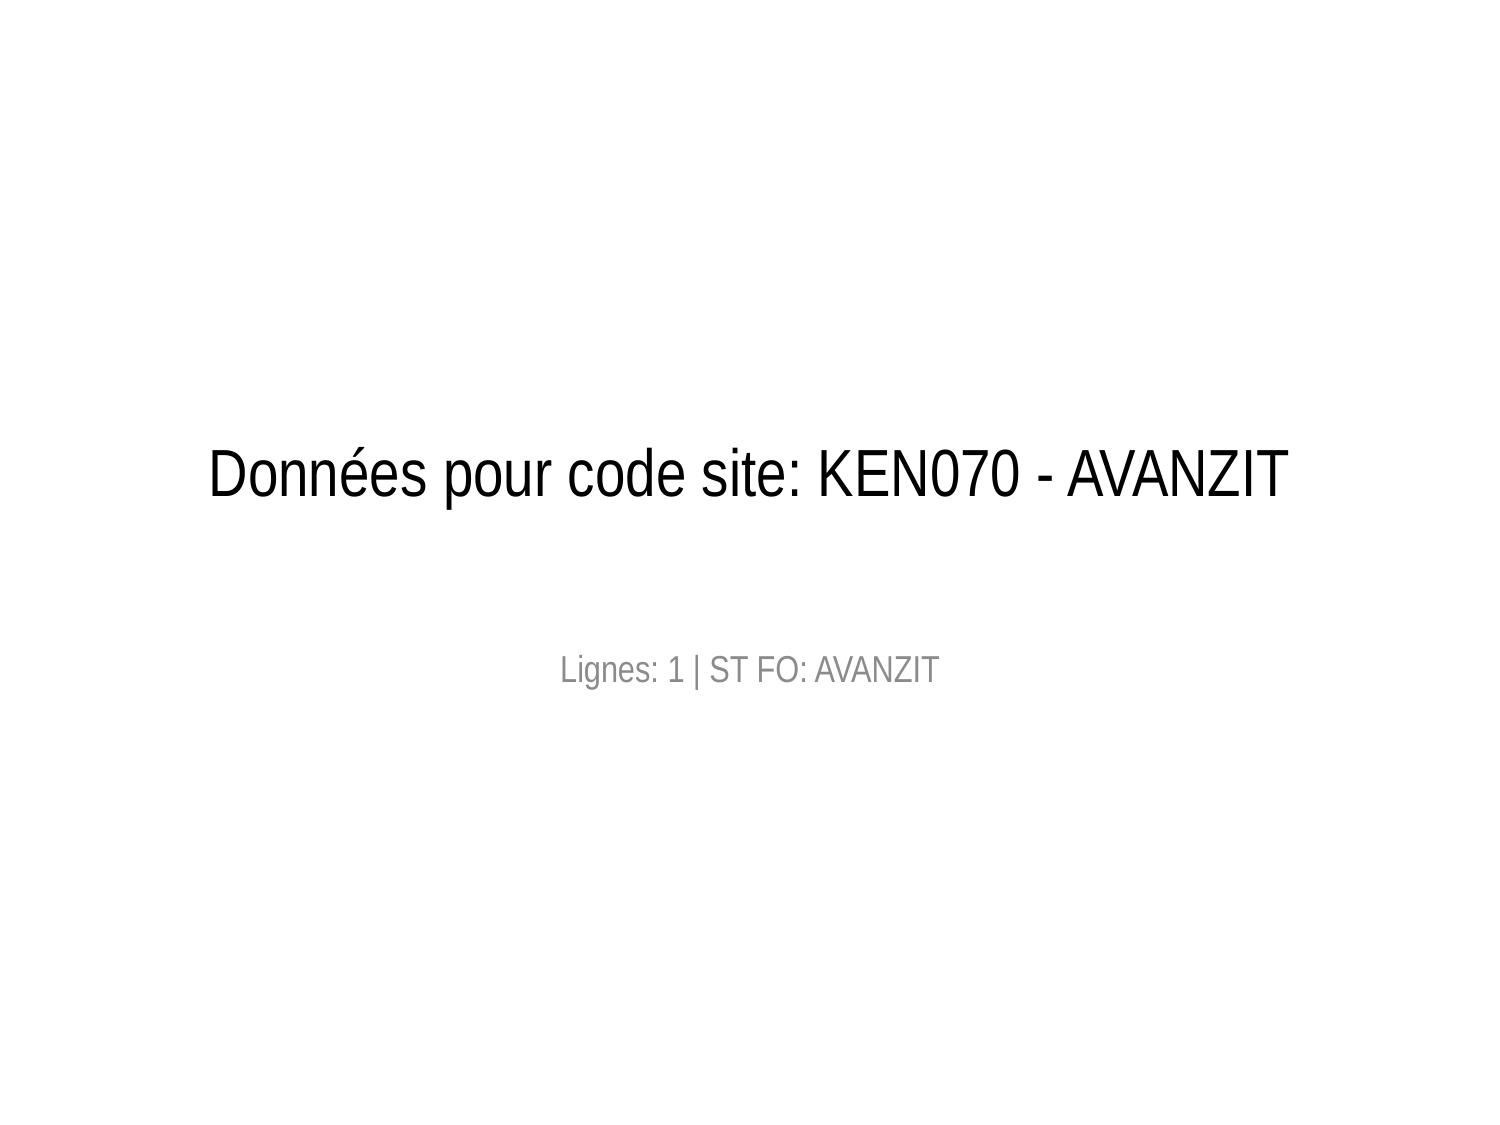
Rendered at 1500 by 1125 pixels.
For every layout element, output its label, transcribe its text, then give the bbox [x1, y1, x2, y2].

title Données pour code site: KEN070 - AVANZIT [112, 349, 1388, 591]
subtitle Lignes: 1 | ST FO: AVANZIT [225, 637, 1275, 925]
